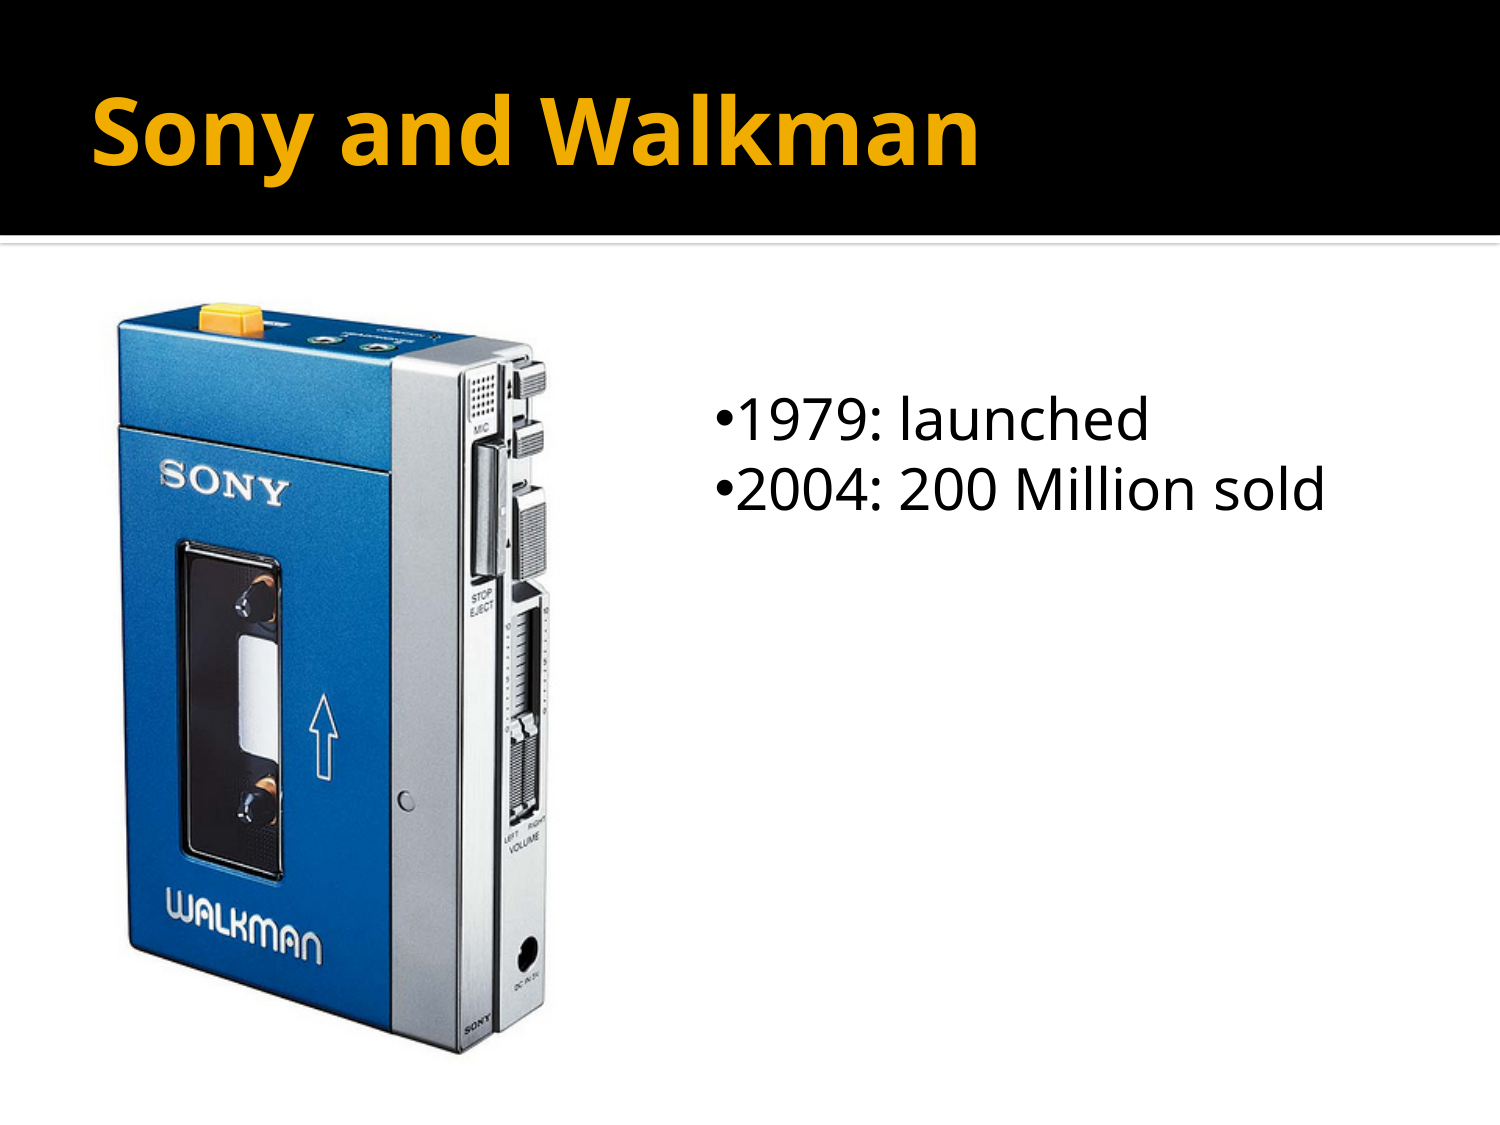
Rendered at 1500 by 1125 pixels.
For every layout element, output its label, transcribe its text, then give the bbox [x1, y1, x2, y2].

picture [74, 287, 633, 1069]
text_box 1979: launched 2004: 200 Million sold [699, 374, 1438, 530]
title Sony and Walkman [75, 25, 1425, 231]
